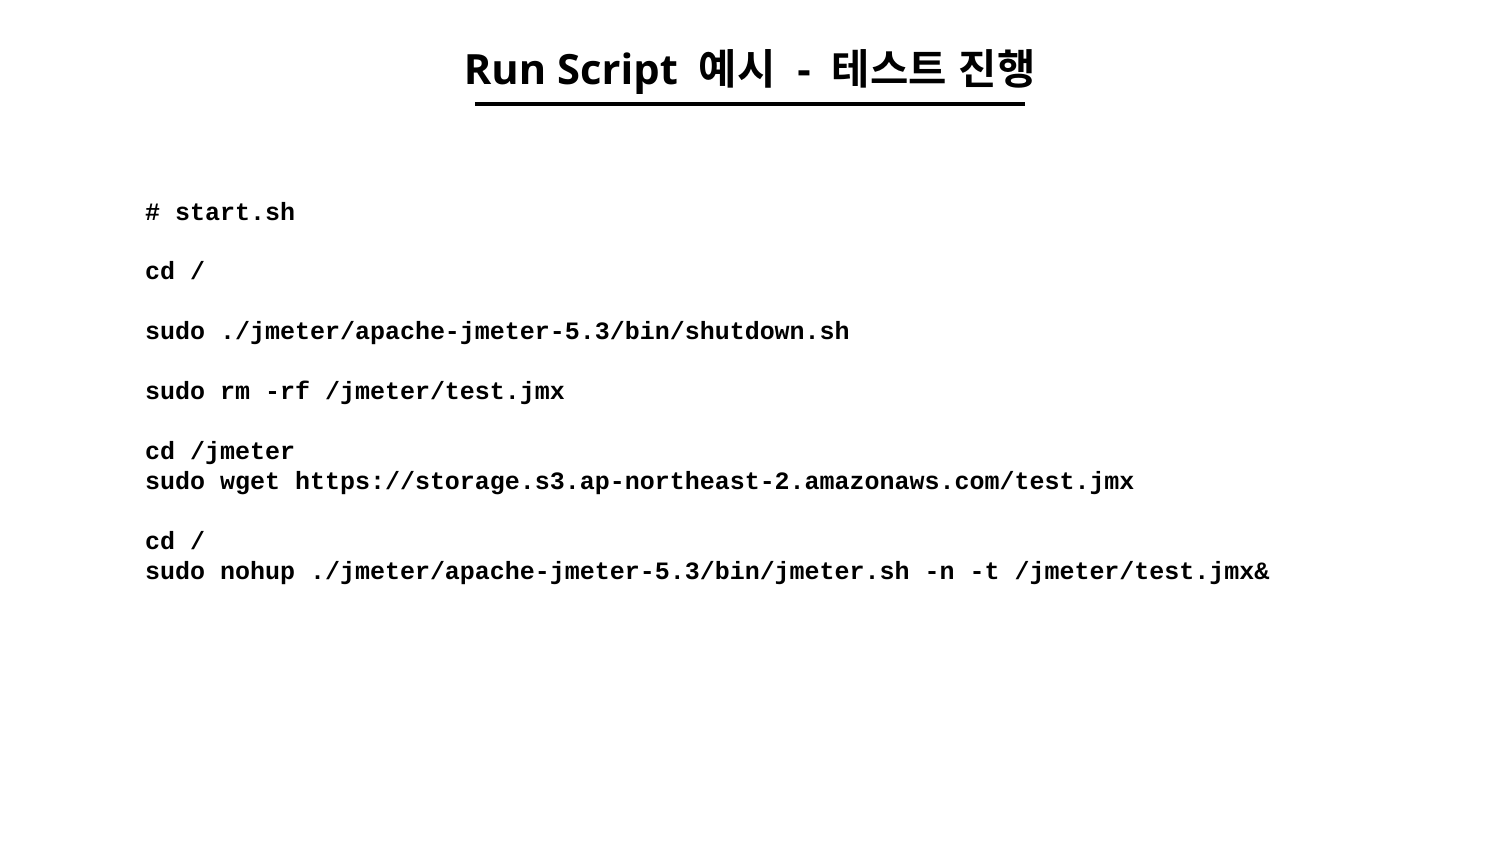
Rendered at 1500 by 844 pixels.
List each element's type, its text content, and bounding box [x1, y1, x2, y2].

text_box # start.sh cd / sudo ./jmeter/apache-jmeter-5.3/bin/shutdown.sh sudo rm -rf /jmeter/test.jmx cd /jmeter sudo wget https://storage.s3.ap-northeast-2.amazonaws.com/test.jmx cd / sudo nohup ./jmeter/apache-jmeter-5.3/bin/jmeter.sh -n -t /jmeter/test.jmx& [130, 180, 1370, 673]
title Run Script 예시 - 테스트 진행 [367, 36, 1133, 100]
